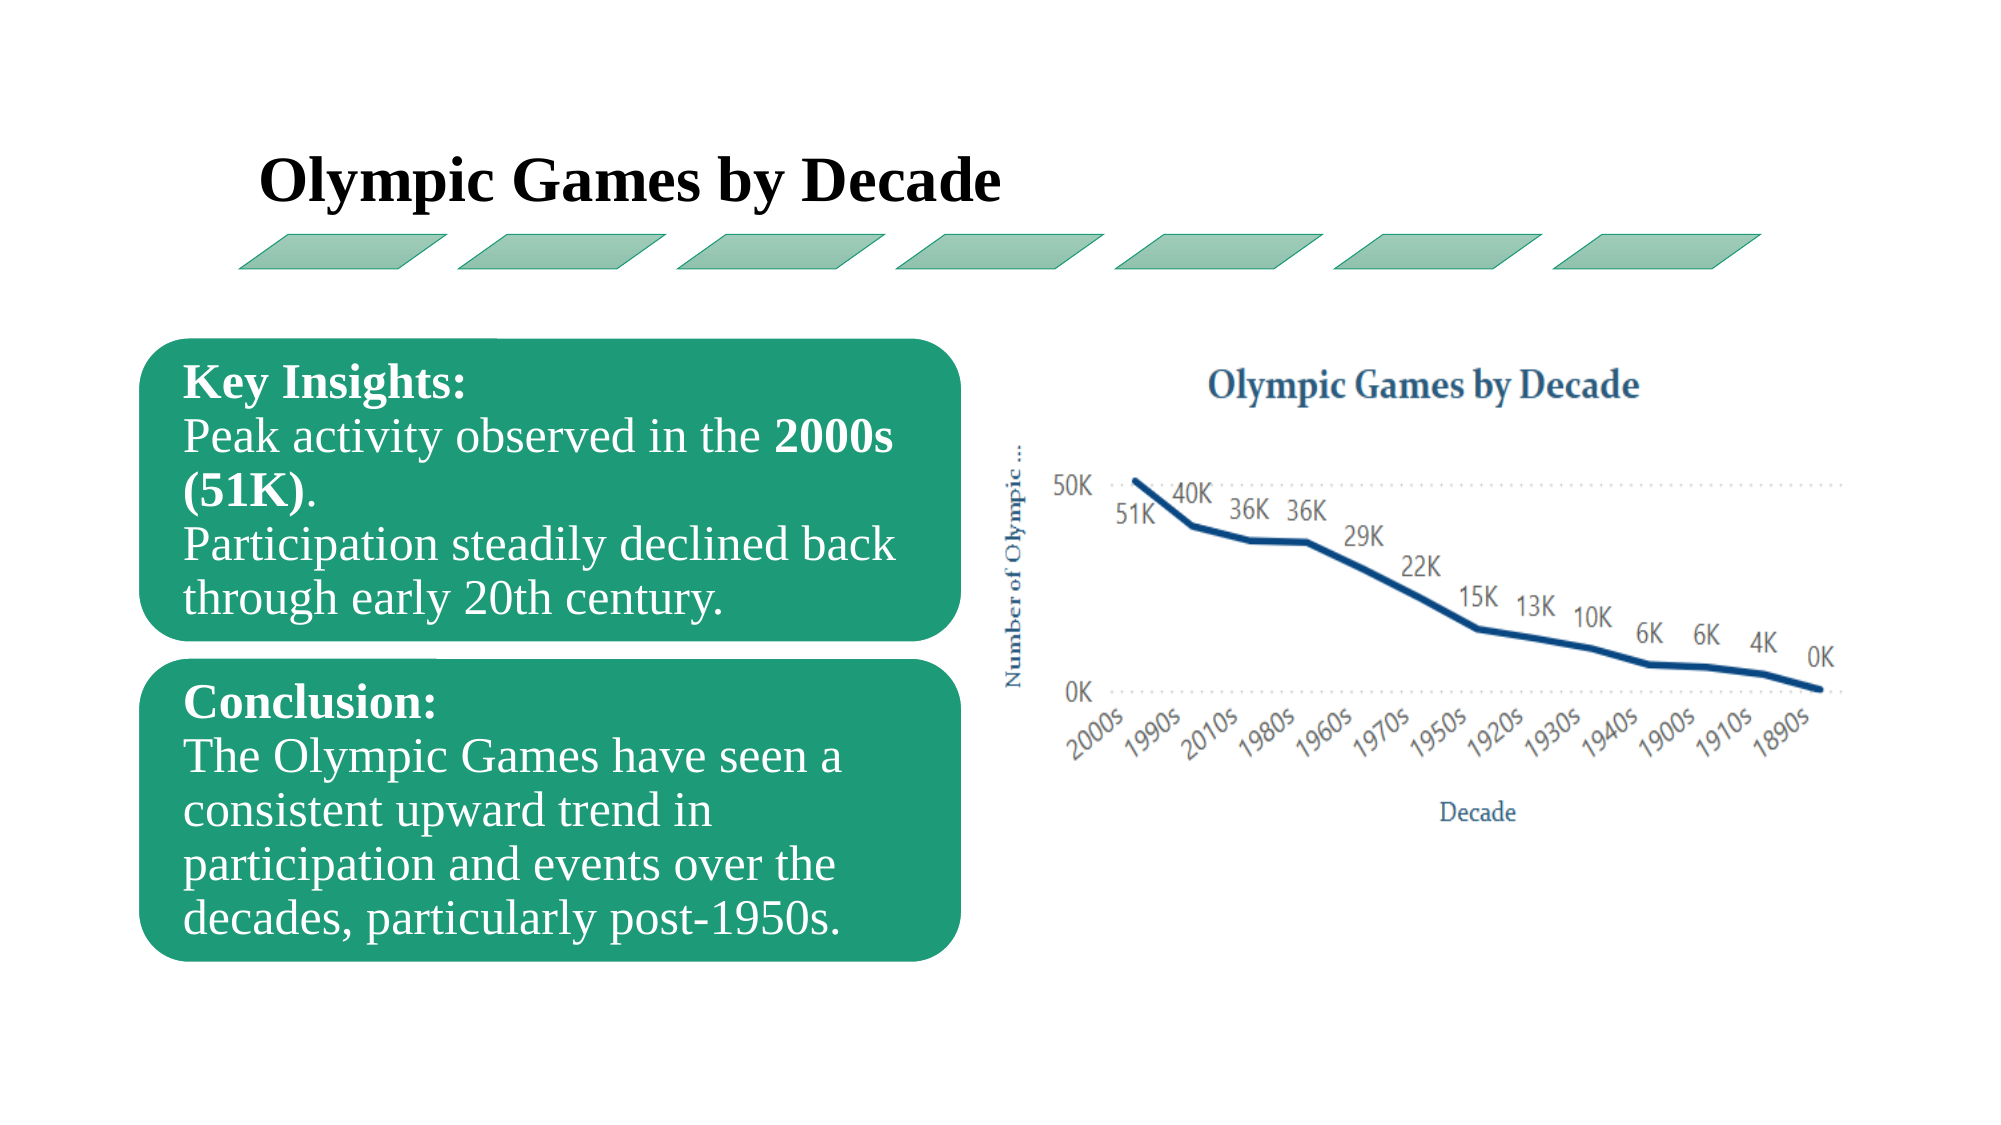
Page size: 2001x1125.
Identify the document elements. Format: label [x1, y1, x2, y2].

picture [999, 357, 1863, 842]
text_box [137, 337, 963, 963]
text_box [137, 74, 1863, 296]
